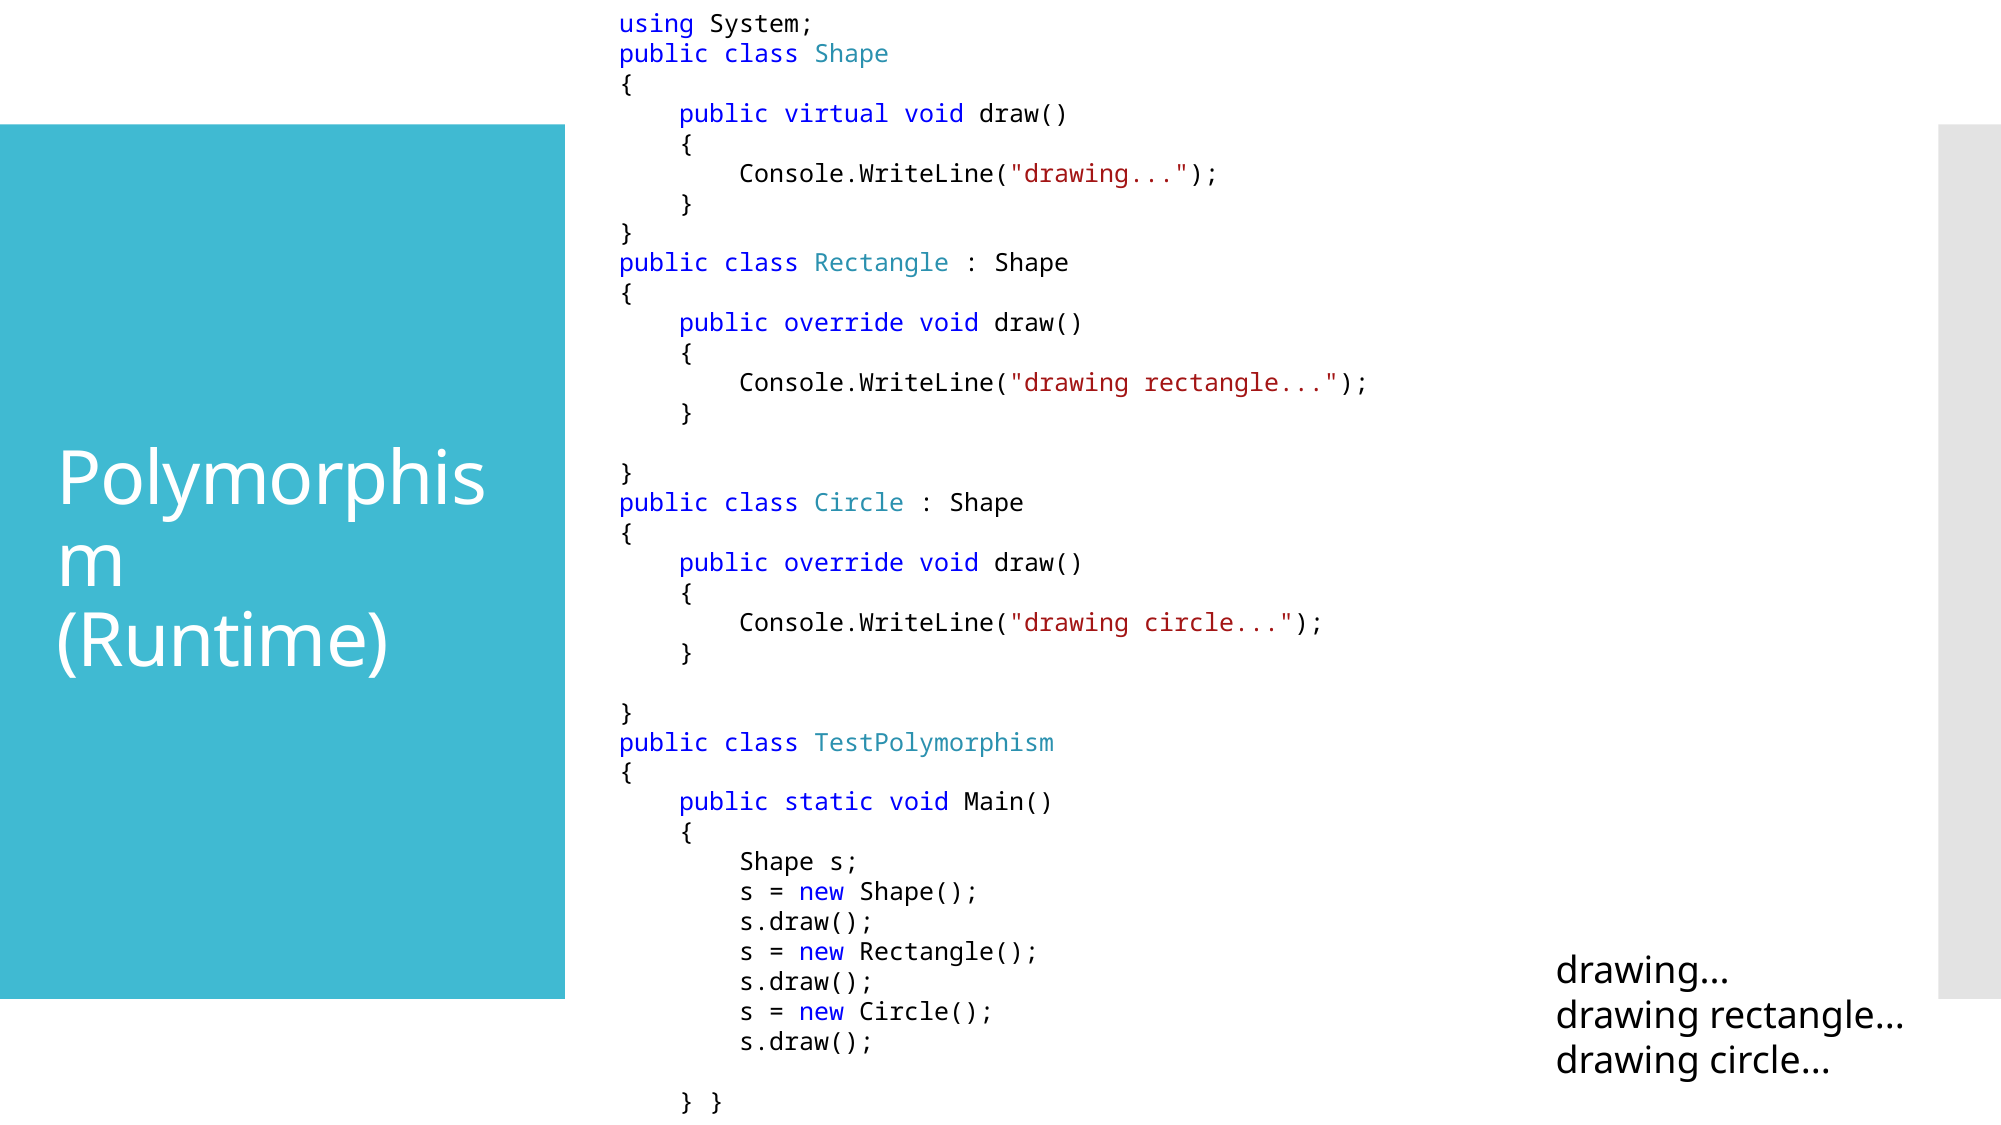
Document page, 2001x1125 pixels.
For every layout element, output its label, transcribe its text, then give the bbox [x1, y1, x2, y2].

title Polymorphism (Runtime) [41, 184, 525, 940]
text_box drawing... drawing rectangle... drawing circle... [1540, 939, 1934, 1089]
text_box using System; public class Shape { public virtual void draw() { Console.WriteLine("drawing..."); } } public class Rectangle : Shape { public override void draw() { Console.WriteLine("drawing rectangle..."); } } public class Circle : Shape { public override void draw() { Console.WriteLine("drawing circle..."); } } public class TestPolymorphism { public static void Main() { Shape s; s = new Shape(); s.draw(); s = new Rectangle(); s.draw(); s = new Circle(); s.draw(); } } [604, 0, 2000, 1123]
